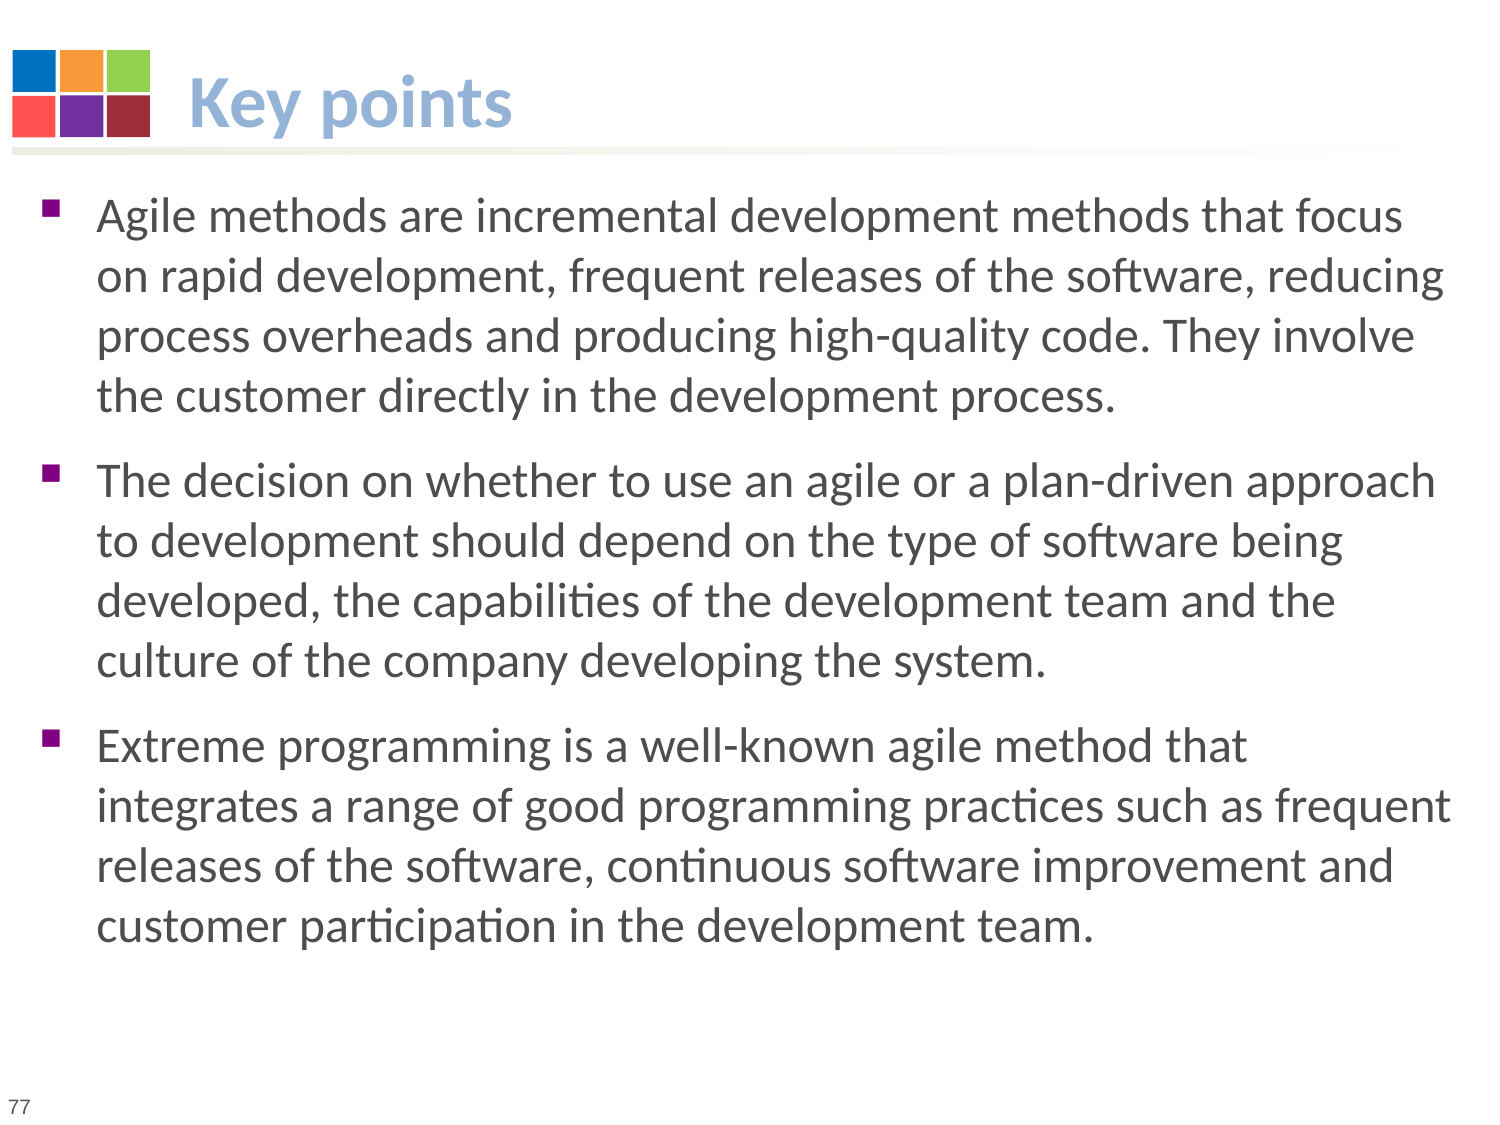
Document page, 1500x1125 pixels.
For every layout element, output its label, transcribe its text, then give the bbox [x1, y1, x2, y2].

title Key points [174, 47, 1475, 150]
list Agile methods are incremental development methods that focus on rapid development, frequent releases of the software, reducing process overheads and producing high-quality code. They involve the customer directly in the development process. The decision on whether to use an agile or a plan-driven approach to development should depend on the type of software being developed, the capabilities of the development team and the culture of the company developing the system. Extreme programming is a well-known agile method that integrates a range of good programming practices such as frequent releases of the software, continuous software improvement and customer participation in the development team. [24, 174, 1475, 1088]
